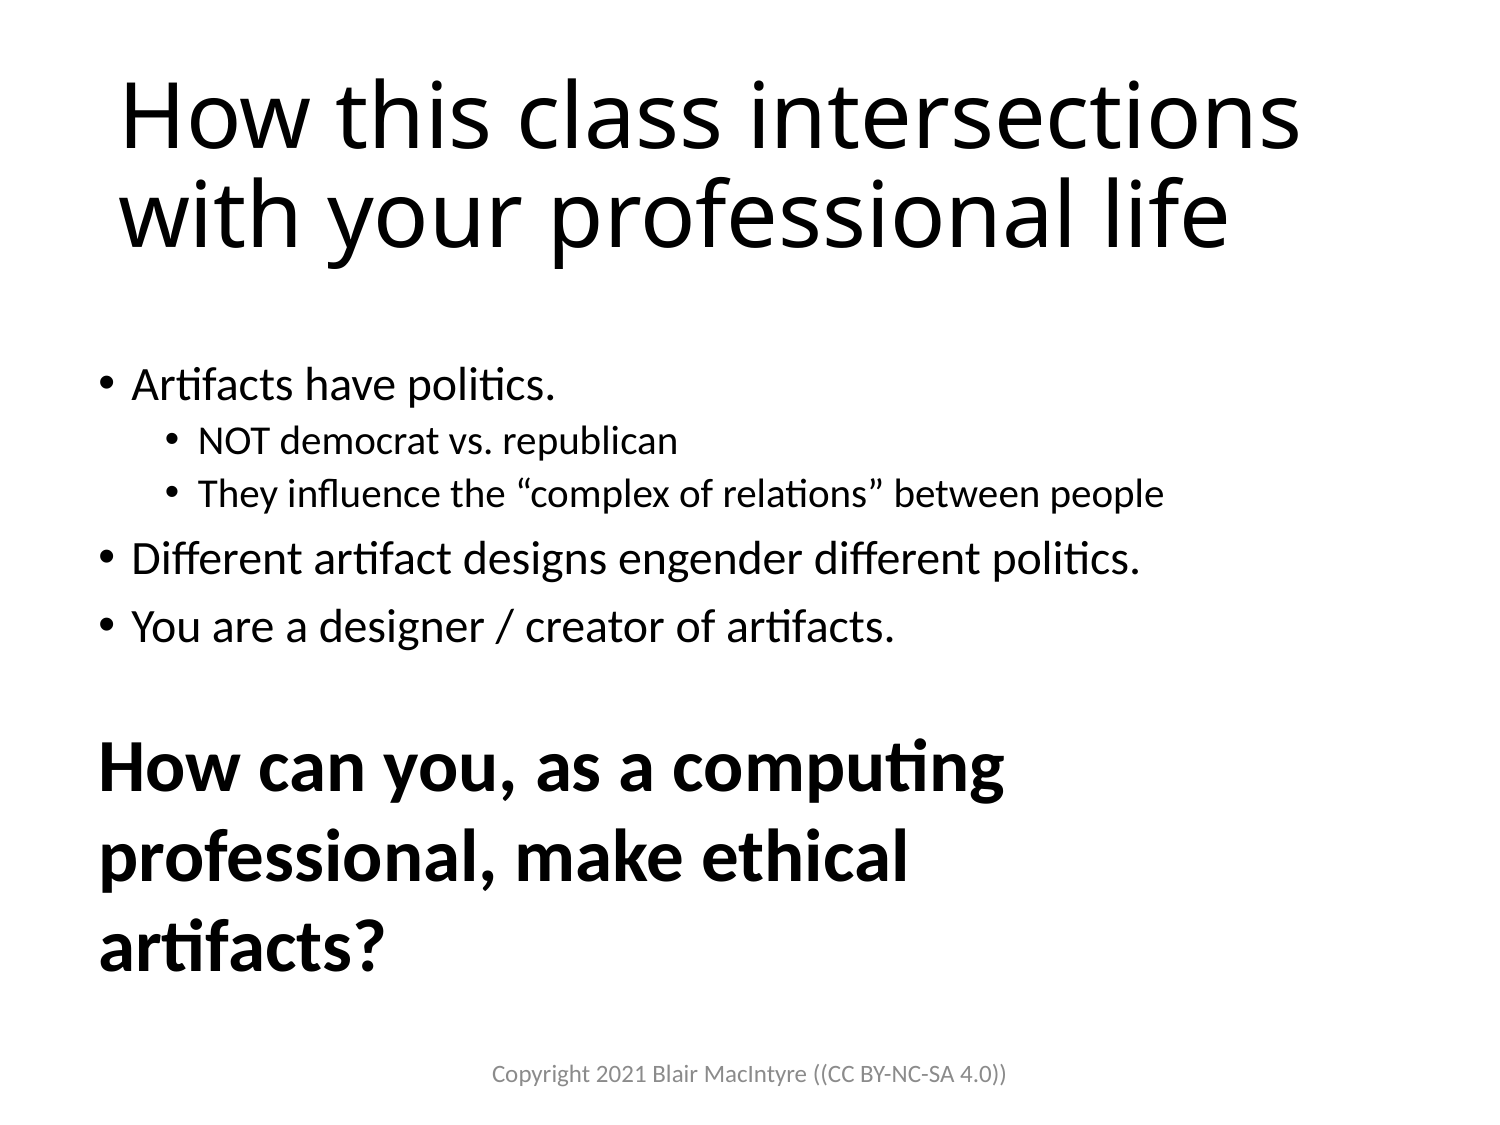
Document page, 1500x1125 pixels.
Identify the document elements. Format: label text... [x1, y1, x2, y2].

title How this class intersections with your professional life [103, 59, 1397, 278]
text_box How can you, as a computing professional, make ethical artifacts? [83, 709, 1083, 995]
footer Copyright 2021 Blair MacIntyre ((CC BY-NC-SA 4.0)) [461, 1042, 1039, 1103]
list Artifacts have politics. NOT democrat vs. republican They influence the “complex of relations” between people Different artifact designs engender different politics. You are a designer / creator of artifacts. [83, 351, 1330, 665]
